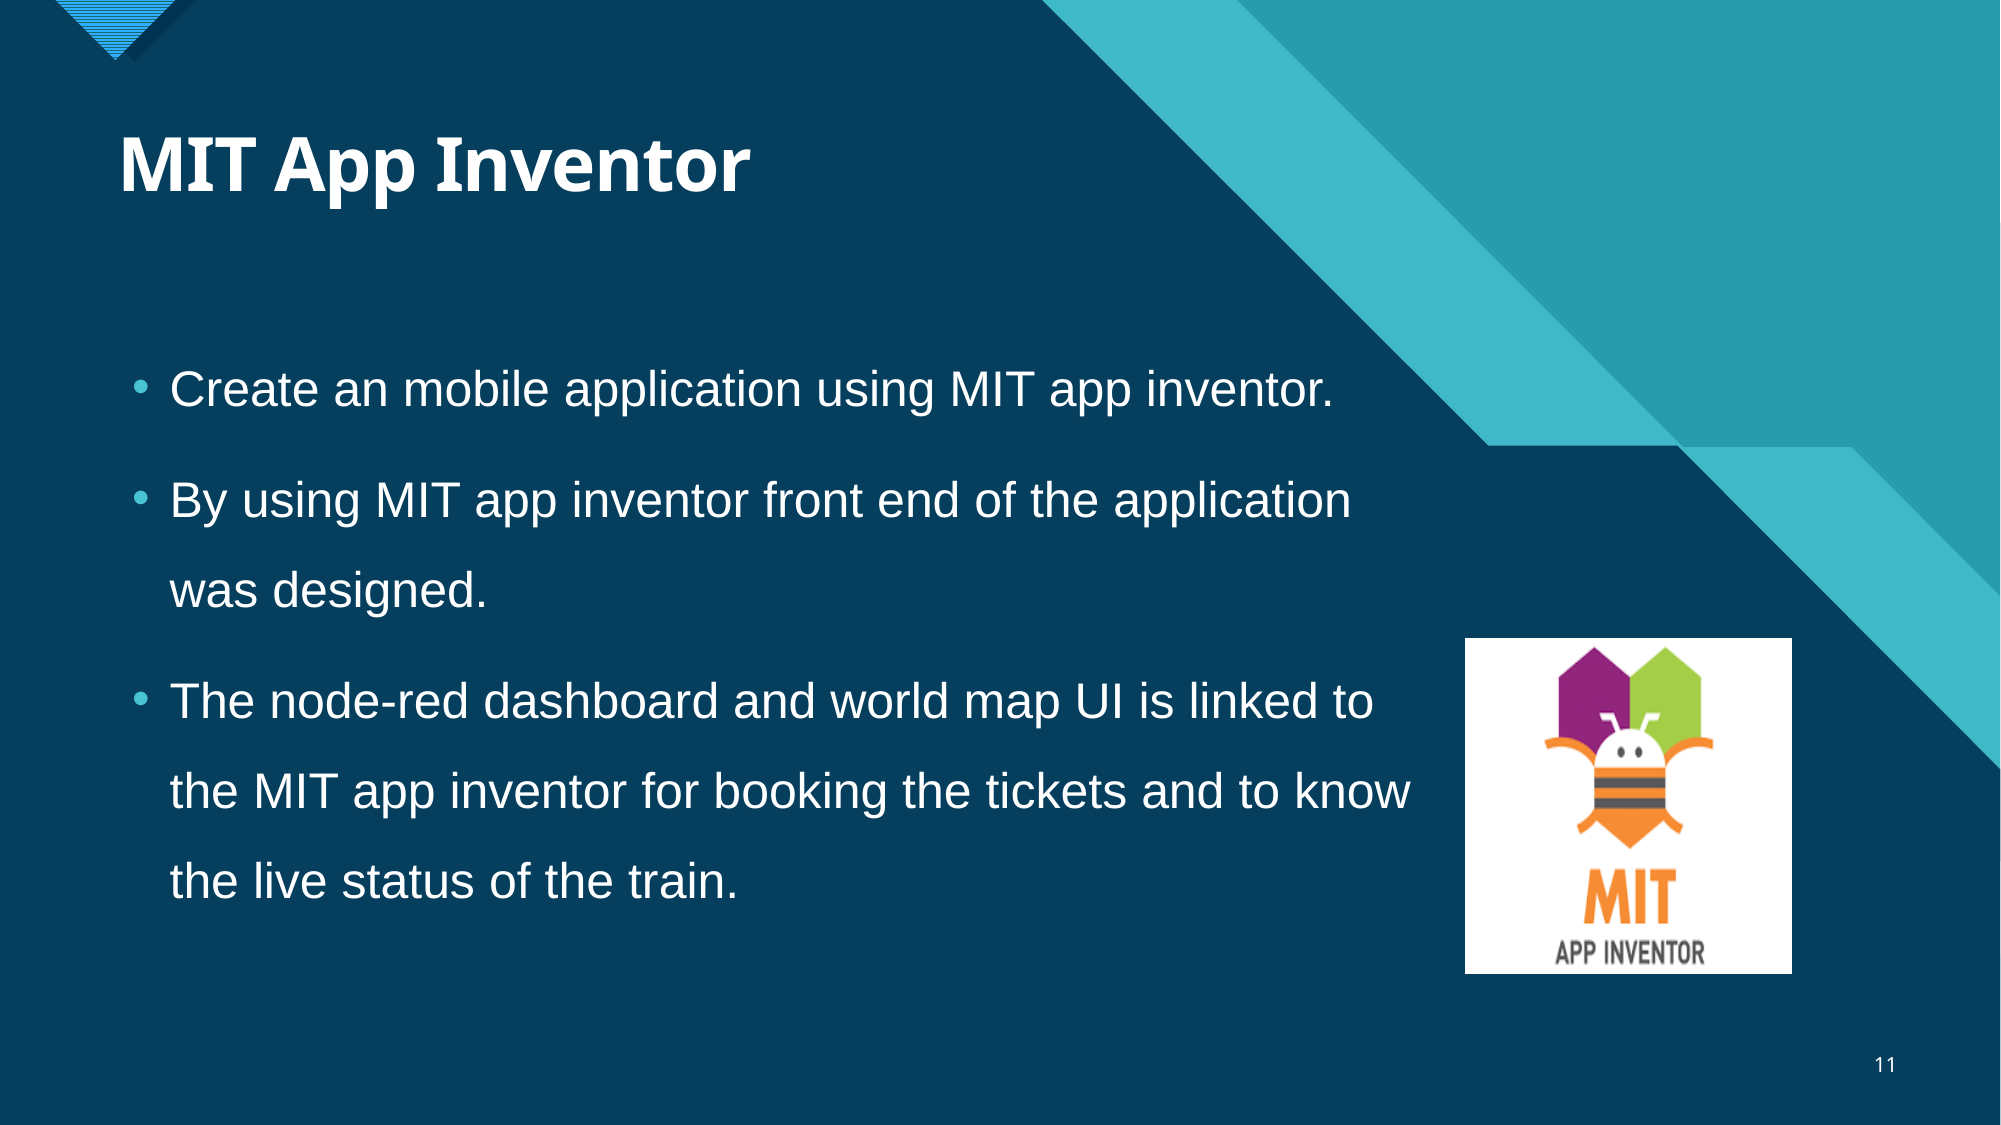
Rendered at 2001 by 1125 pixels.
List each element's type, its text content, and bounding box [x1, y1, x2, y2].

slide_number 11 [1845, 1035, 1913, 1096]
list Create an mobile application using MIT app inventor. By using MIT app inventor front end of the application was designed. The node-red dashboard and world map UI is linked to the MIT app inventor for booking the tickets and to know the live status of the train. [117, 318, 1434, 1006]
picture [1466, 639, 1791, 973]
title MIT App Inventor [102, 119, 1943, 216]
